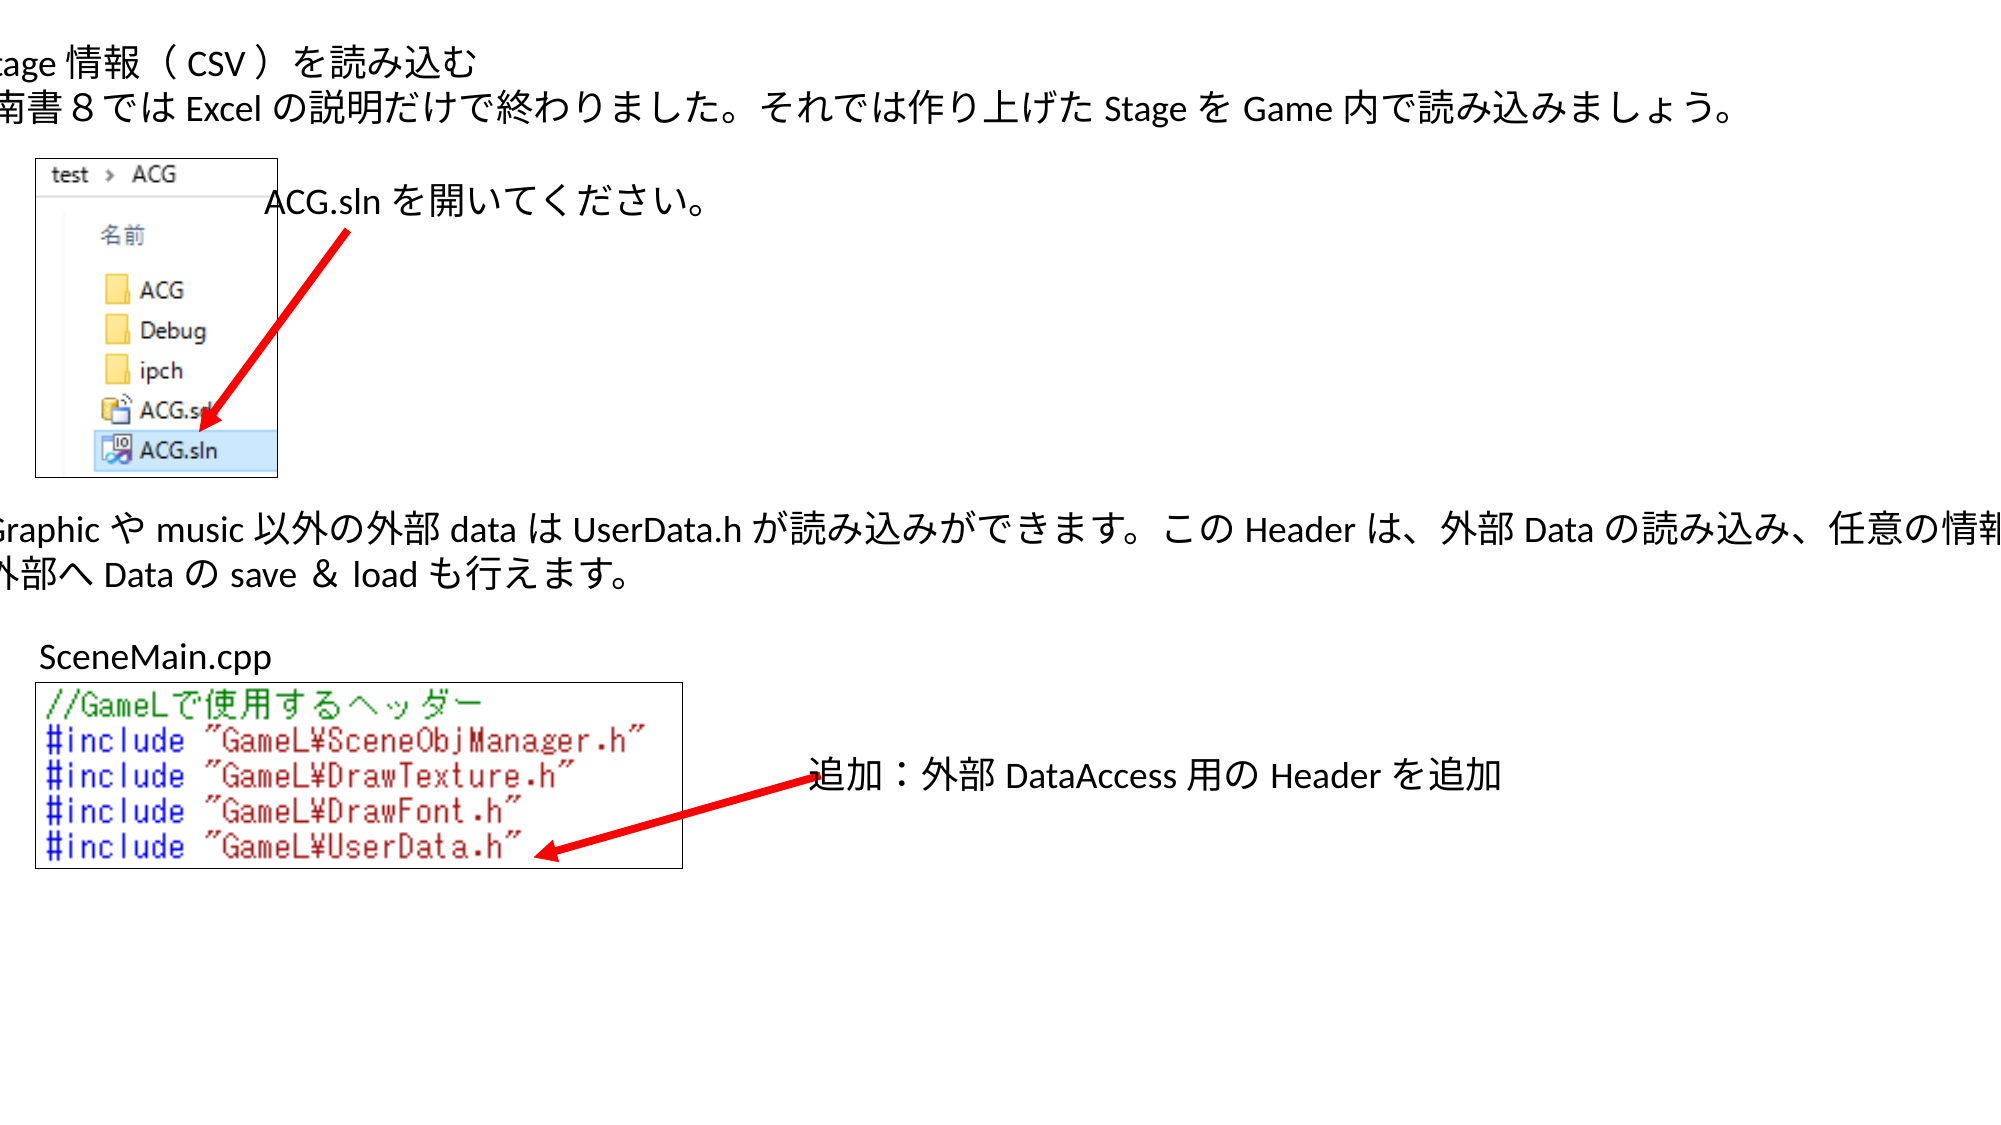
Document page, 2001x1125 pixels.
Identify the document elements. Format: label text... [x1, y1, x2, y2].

text_box 追加：外部DataAccess用のHeaderを追加 [794, 743, 1519, 804]
picture [35, 682, 683, 869]
text_box ・Stage情報（CSV）を読み込む 指南書８ではExcelの説明だけで終わりました。それでは作り上げたStageをGame内で読み込みましょう。 [0, 31, 1768, 136]
picture [35, 158, 278, 478]
text_box Graphicやmusic以外の外部dataはUserData.hが読み込みができます。このHeaderは、外部Dataの読み込み、任意の情報の 外部へDataのsave＆loadも行えます。 [0, 497, 2000, 603]
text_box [198, 229, 348, 433]
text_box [533, 775, 821, 858]
text_box ACG.slnを開いてください。 [278, 169, 741, 230]
text_box SceneMain.cpp [24, 624, 288, 685]
